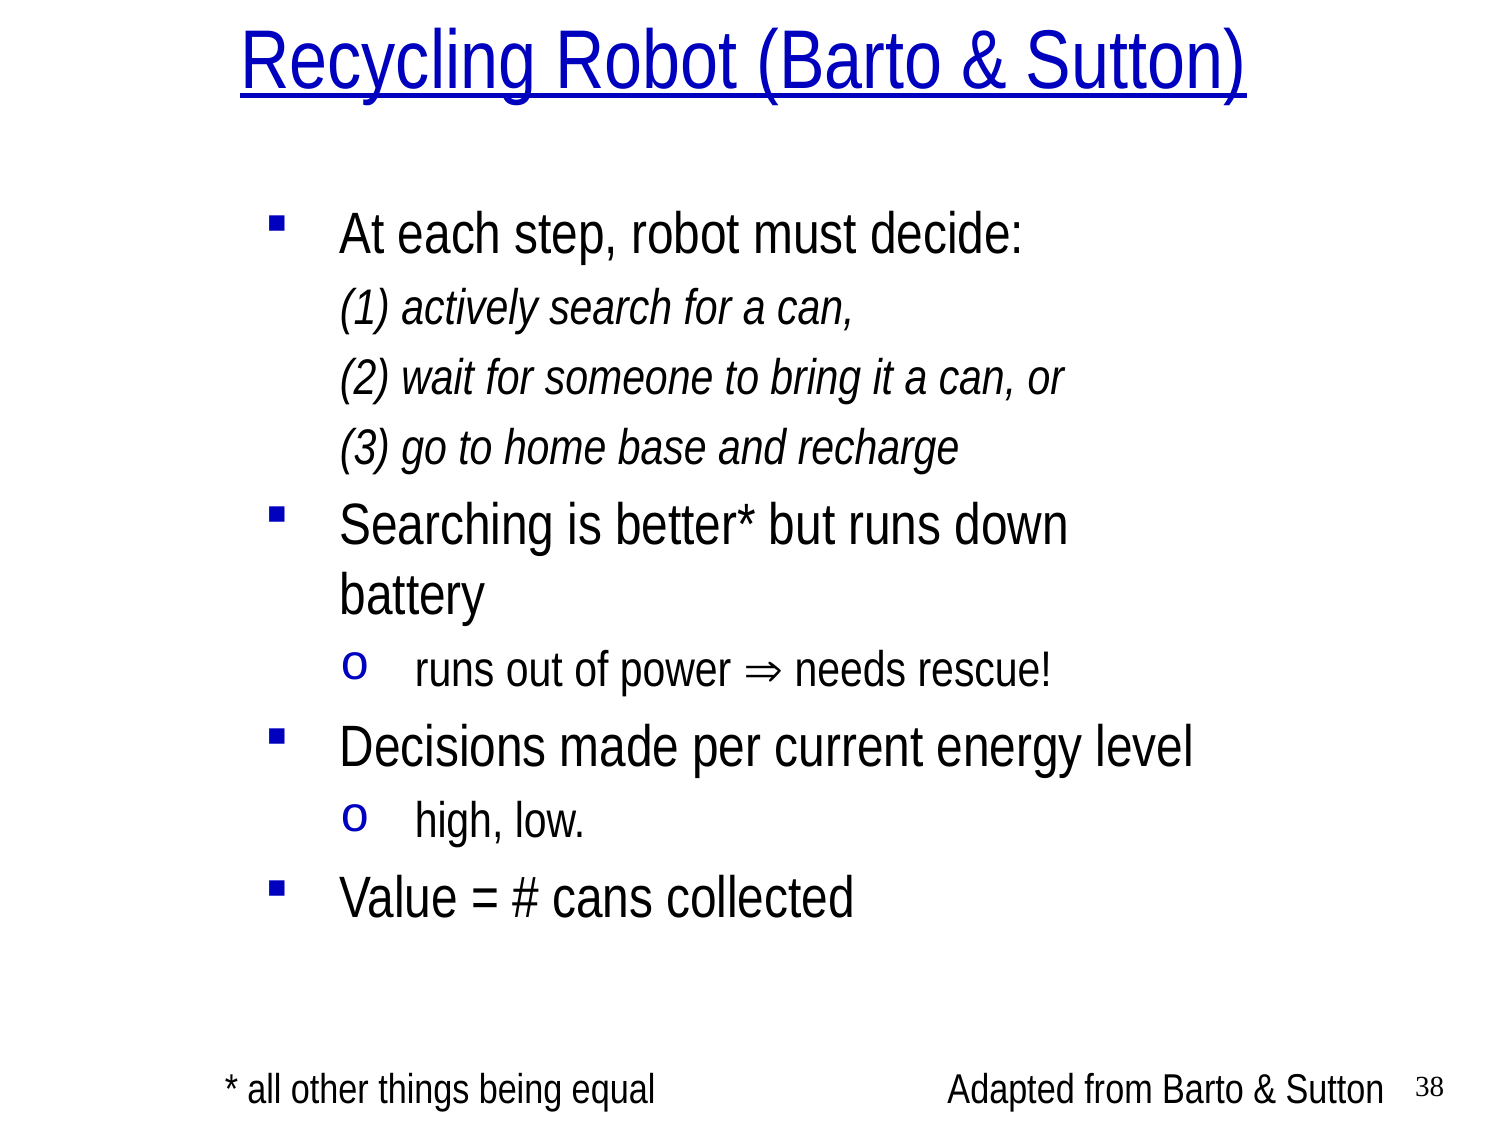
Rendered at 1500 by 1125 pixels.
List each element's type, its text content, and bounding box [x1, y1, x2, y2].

list At each step, robot must decide: (1) actively search for a can, (2) wait for someone to bring it a can, or (3) go to home base and recharge Searching is better* but runs down battery runs out of power  needs rescue! Decisions made per current energy level high, low. Value = # cans collected [249, 187, 1238, 1025]
text_box * all other things being equal Adapted from Barto & Sutton [112, 1054, 1400, 1119]
title Recycling Robot (Barto & Sutton) [0, 31, 1488, 113]
